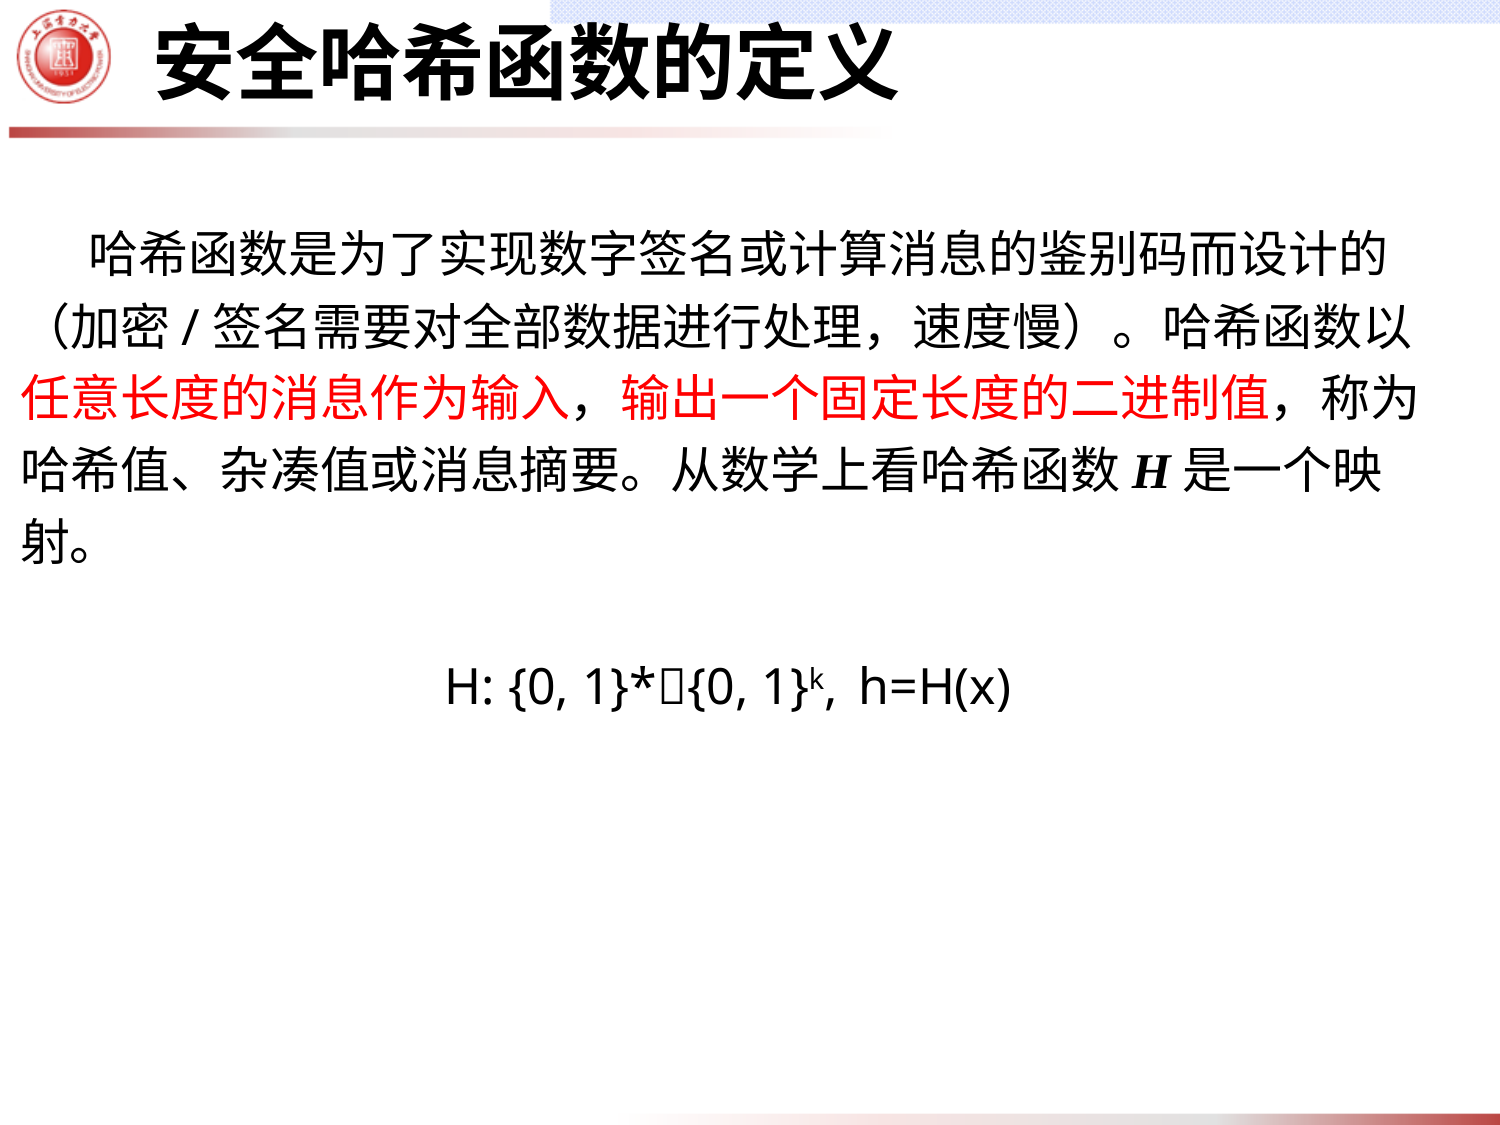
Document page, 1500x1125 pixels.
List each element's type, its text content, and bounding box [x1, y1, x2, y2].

picture [0, 0, 1500, 1125]
text_box 哈希函数是为了实现数字签名或计算消息的鉴别码而设计的（加密/签名需要对全部数据进行处理，速度慢）。哈希函数以任意长度的消息作为输入，输出一个固定长度的二进制值，称为哈希值、杂凑值或消息摘要。从数学上看哈希函数H是一个映射。 H: {0, 1}*{0, 1}k, h=H(x) [5, 203, 1452, 985]
text_box 安全哈希函数的定义 [137, 27, 1320, 118]
